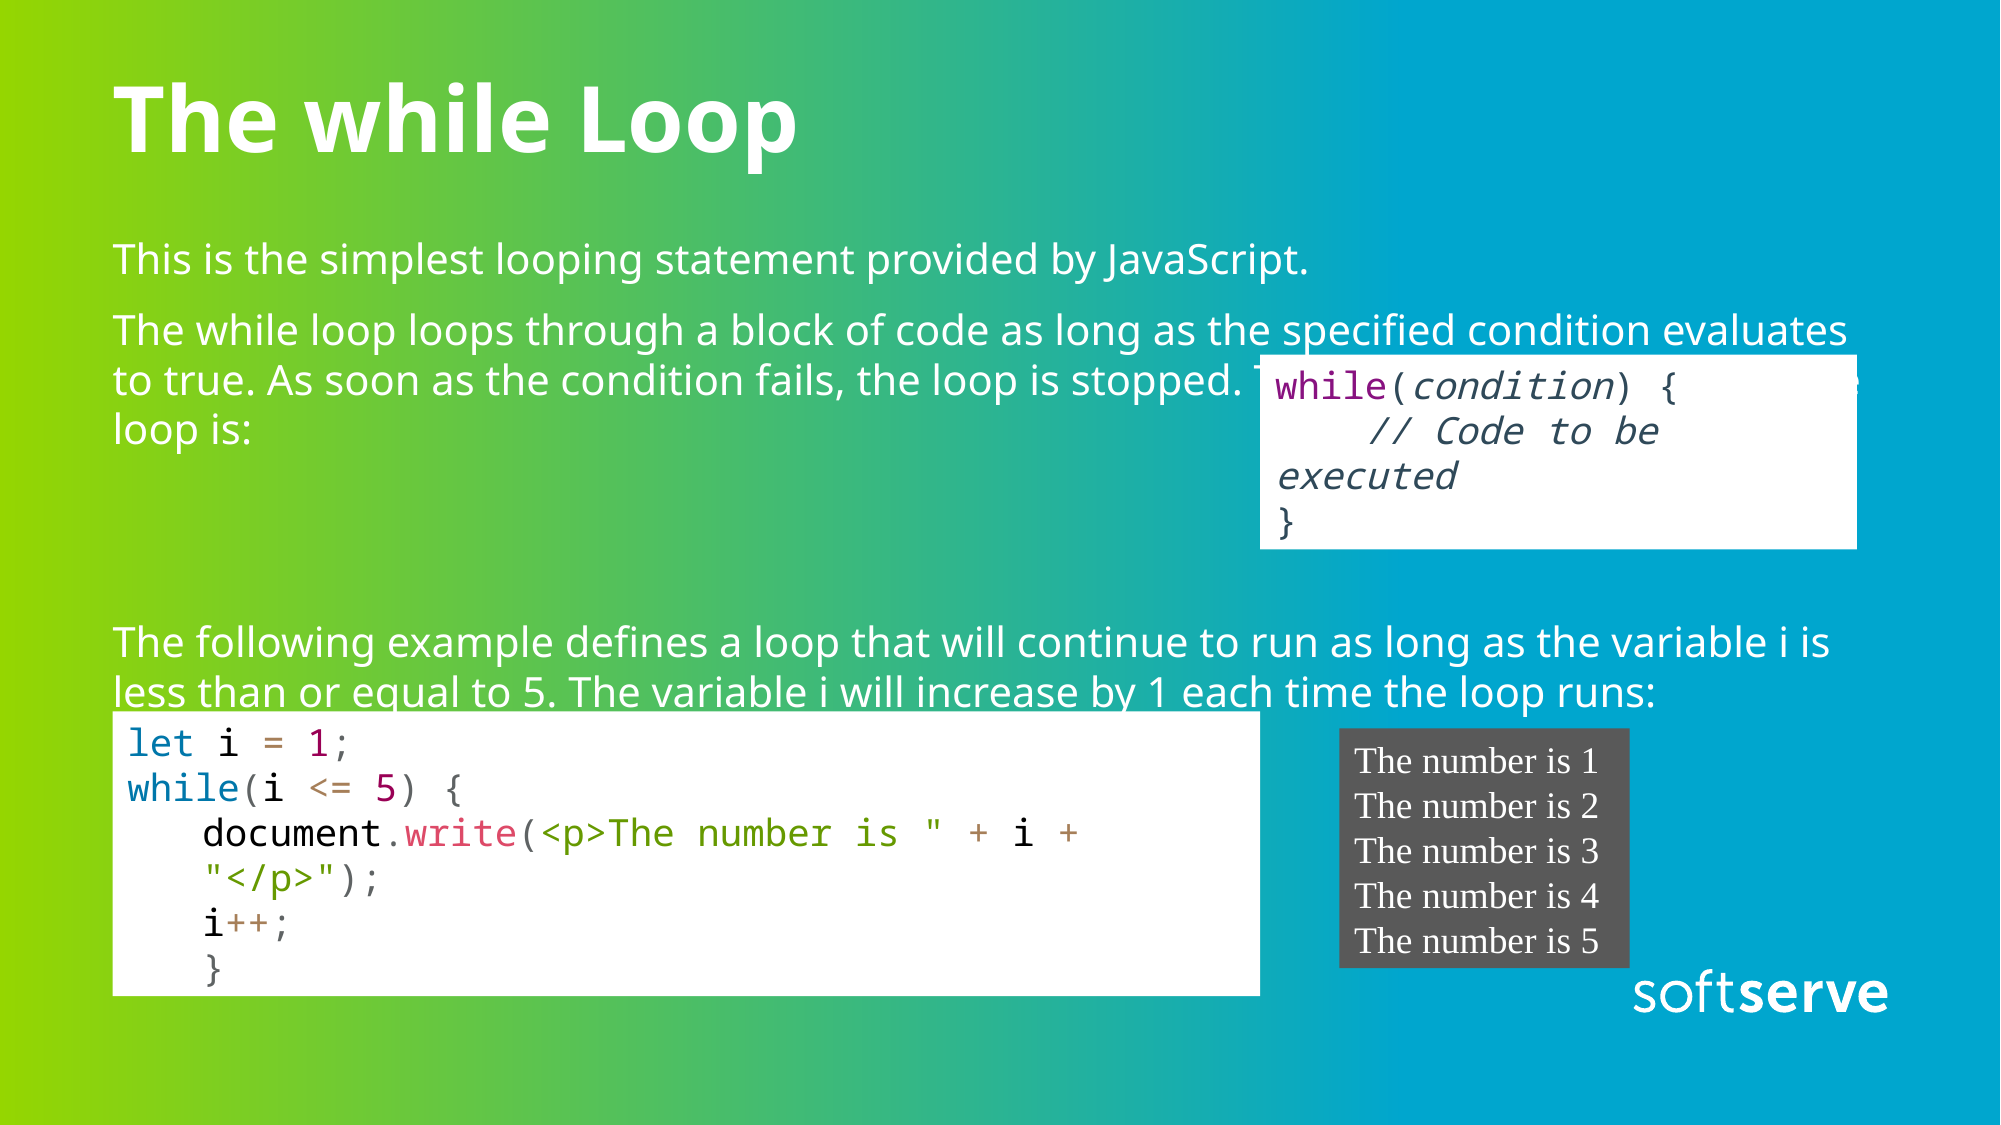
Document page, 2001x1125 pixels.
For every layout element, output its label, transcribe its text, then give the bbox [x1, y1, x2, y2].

text_box let i = 1; while(i <= 5) { document.write(<p>The number is " + i + "</p>"); i++; } [112, 711, 1261, 997]
text_box while(condition) { // Code to be executed } [1260, 354, 1857, 550]
text_box The number is 1 The number is 2 The number is 3 The number is 4 The number is 5 [1339, 728, 1630, 969]
title The while Loop [112, 66, 1888, 179]
list This is the simplest looping statement provided by JavaScript. The while loop loops through a block of code as long as the specified condition evaluates to true. As soon as the condition fails, the loop is stopped. The generic syntax of the while loop is: The following example defines a loop that will continue to run as long as the variable i is less than or equal to 5. The variable i will increase by 1 each time the loop runs: [112, 224, 1888, 1100]
